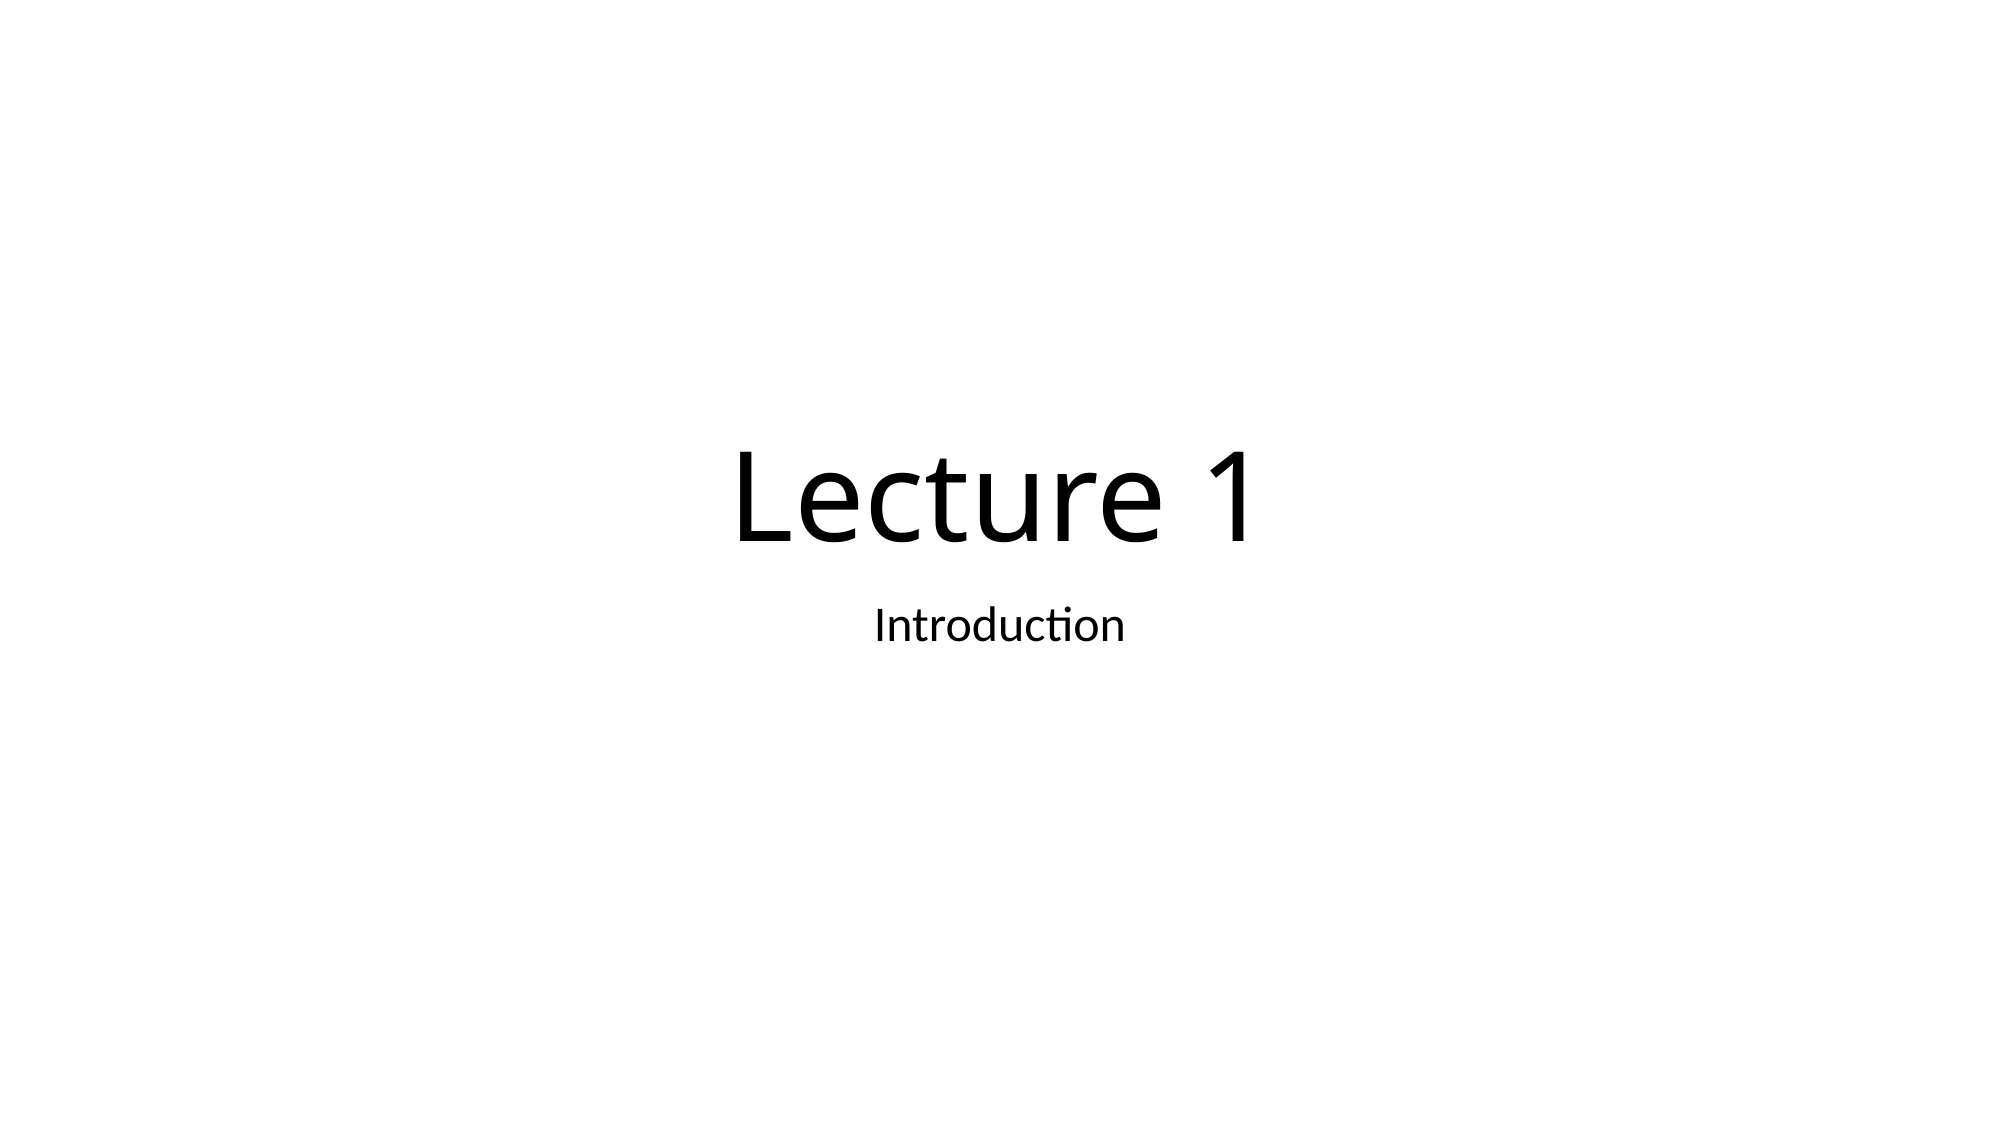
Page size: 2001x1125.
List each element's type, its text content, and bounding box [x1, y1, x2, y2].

subtitle Introduction [249, 590, 1750, 863]
title Lecture 1 [249, 184, 1750, 576]
